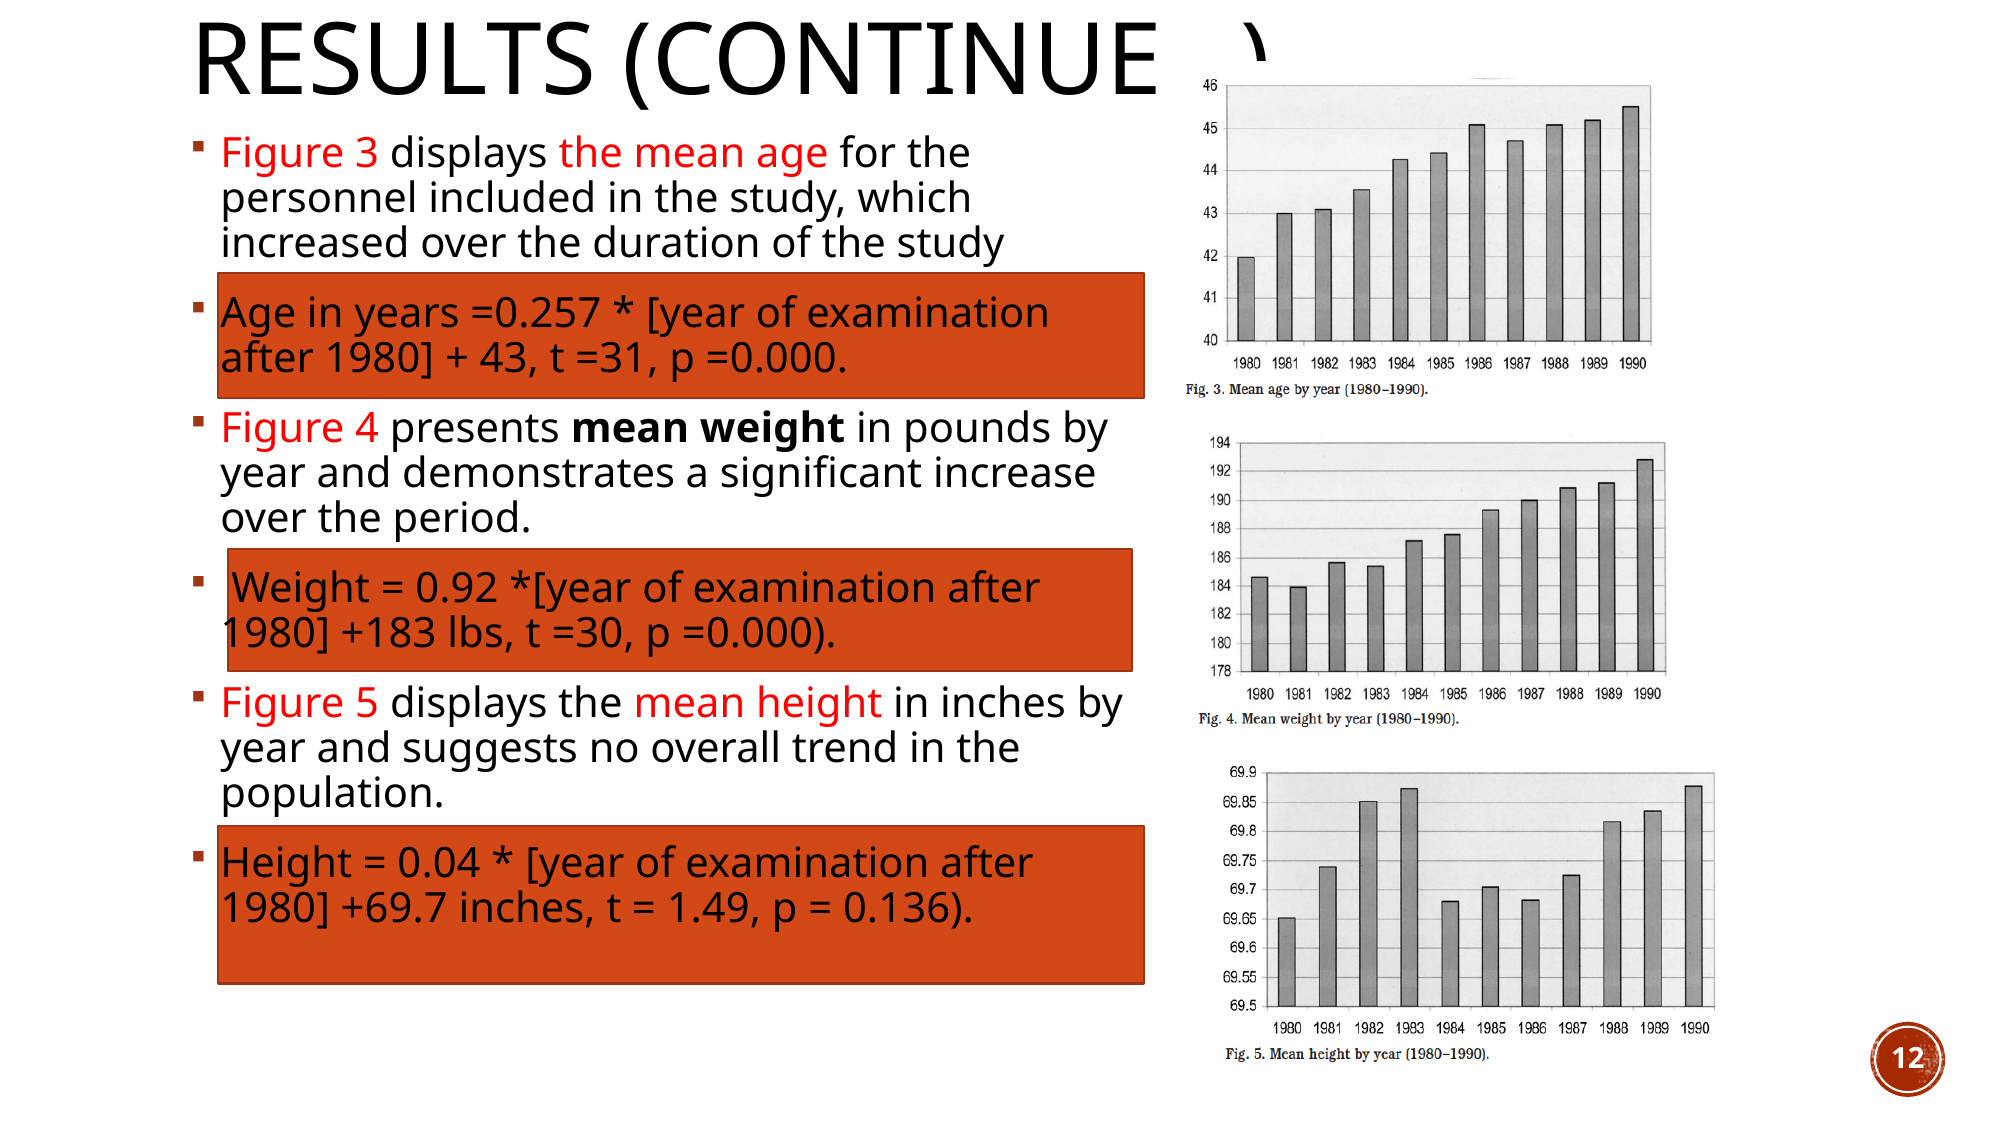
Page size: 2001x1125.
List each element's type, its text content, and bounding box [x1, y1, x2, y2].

title Results (Continue…) [175, 0, 1826, 124]
list Figure 3 displays the mean age for the personnel included in the study, which increased over the duration of the study Age in years =0.257 * [year of examination after 1980] + 43, t =31, p =0.000. Figure 4 presents mean weight in pounds by year and demonstrates a significant increase over the period. Weight = 0.92 *[year of examination after 1980] +183 lbs, t =30, p =0.000). Figure 5 displays the mean height in inches by year and suggests no overall trend in the population. Height = 0.04 * [year of examination after 1980] +69.7 inches, t = 1.49, p = 0.136). [175, 124, 1153, 1013]
picture [1191, 744, 1739, 1066]
picture [1191, 408, 1668, 729]
picture [1163, 61, 1668, 398]
slide_number 12 [1855, 1028, 1961, 1089]
